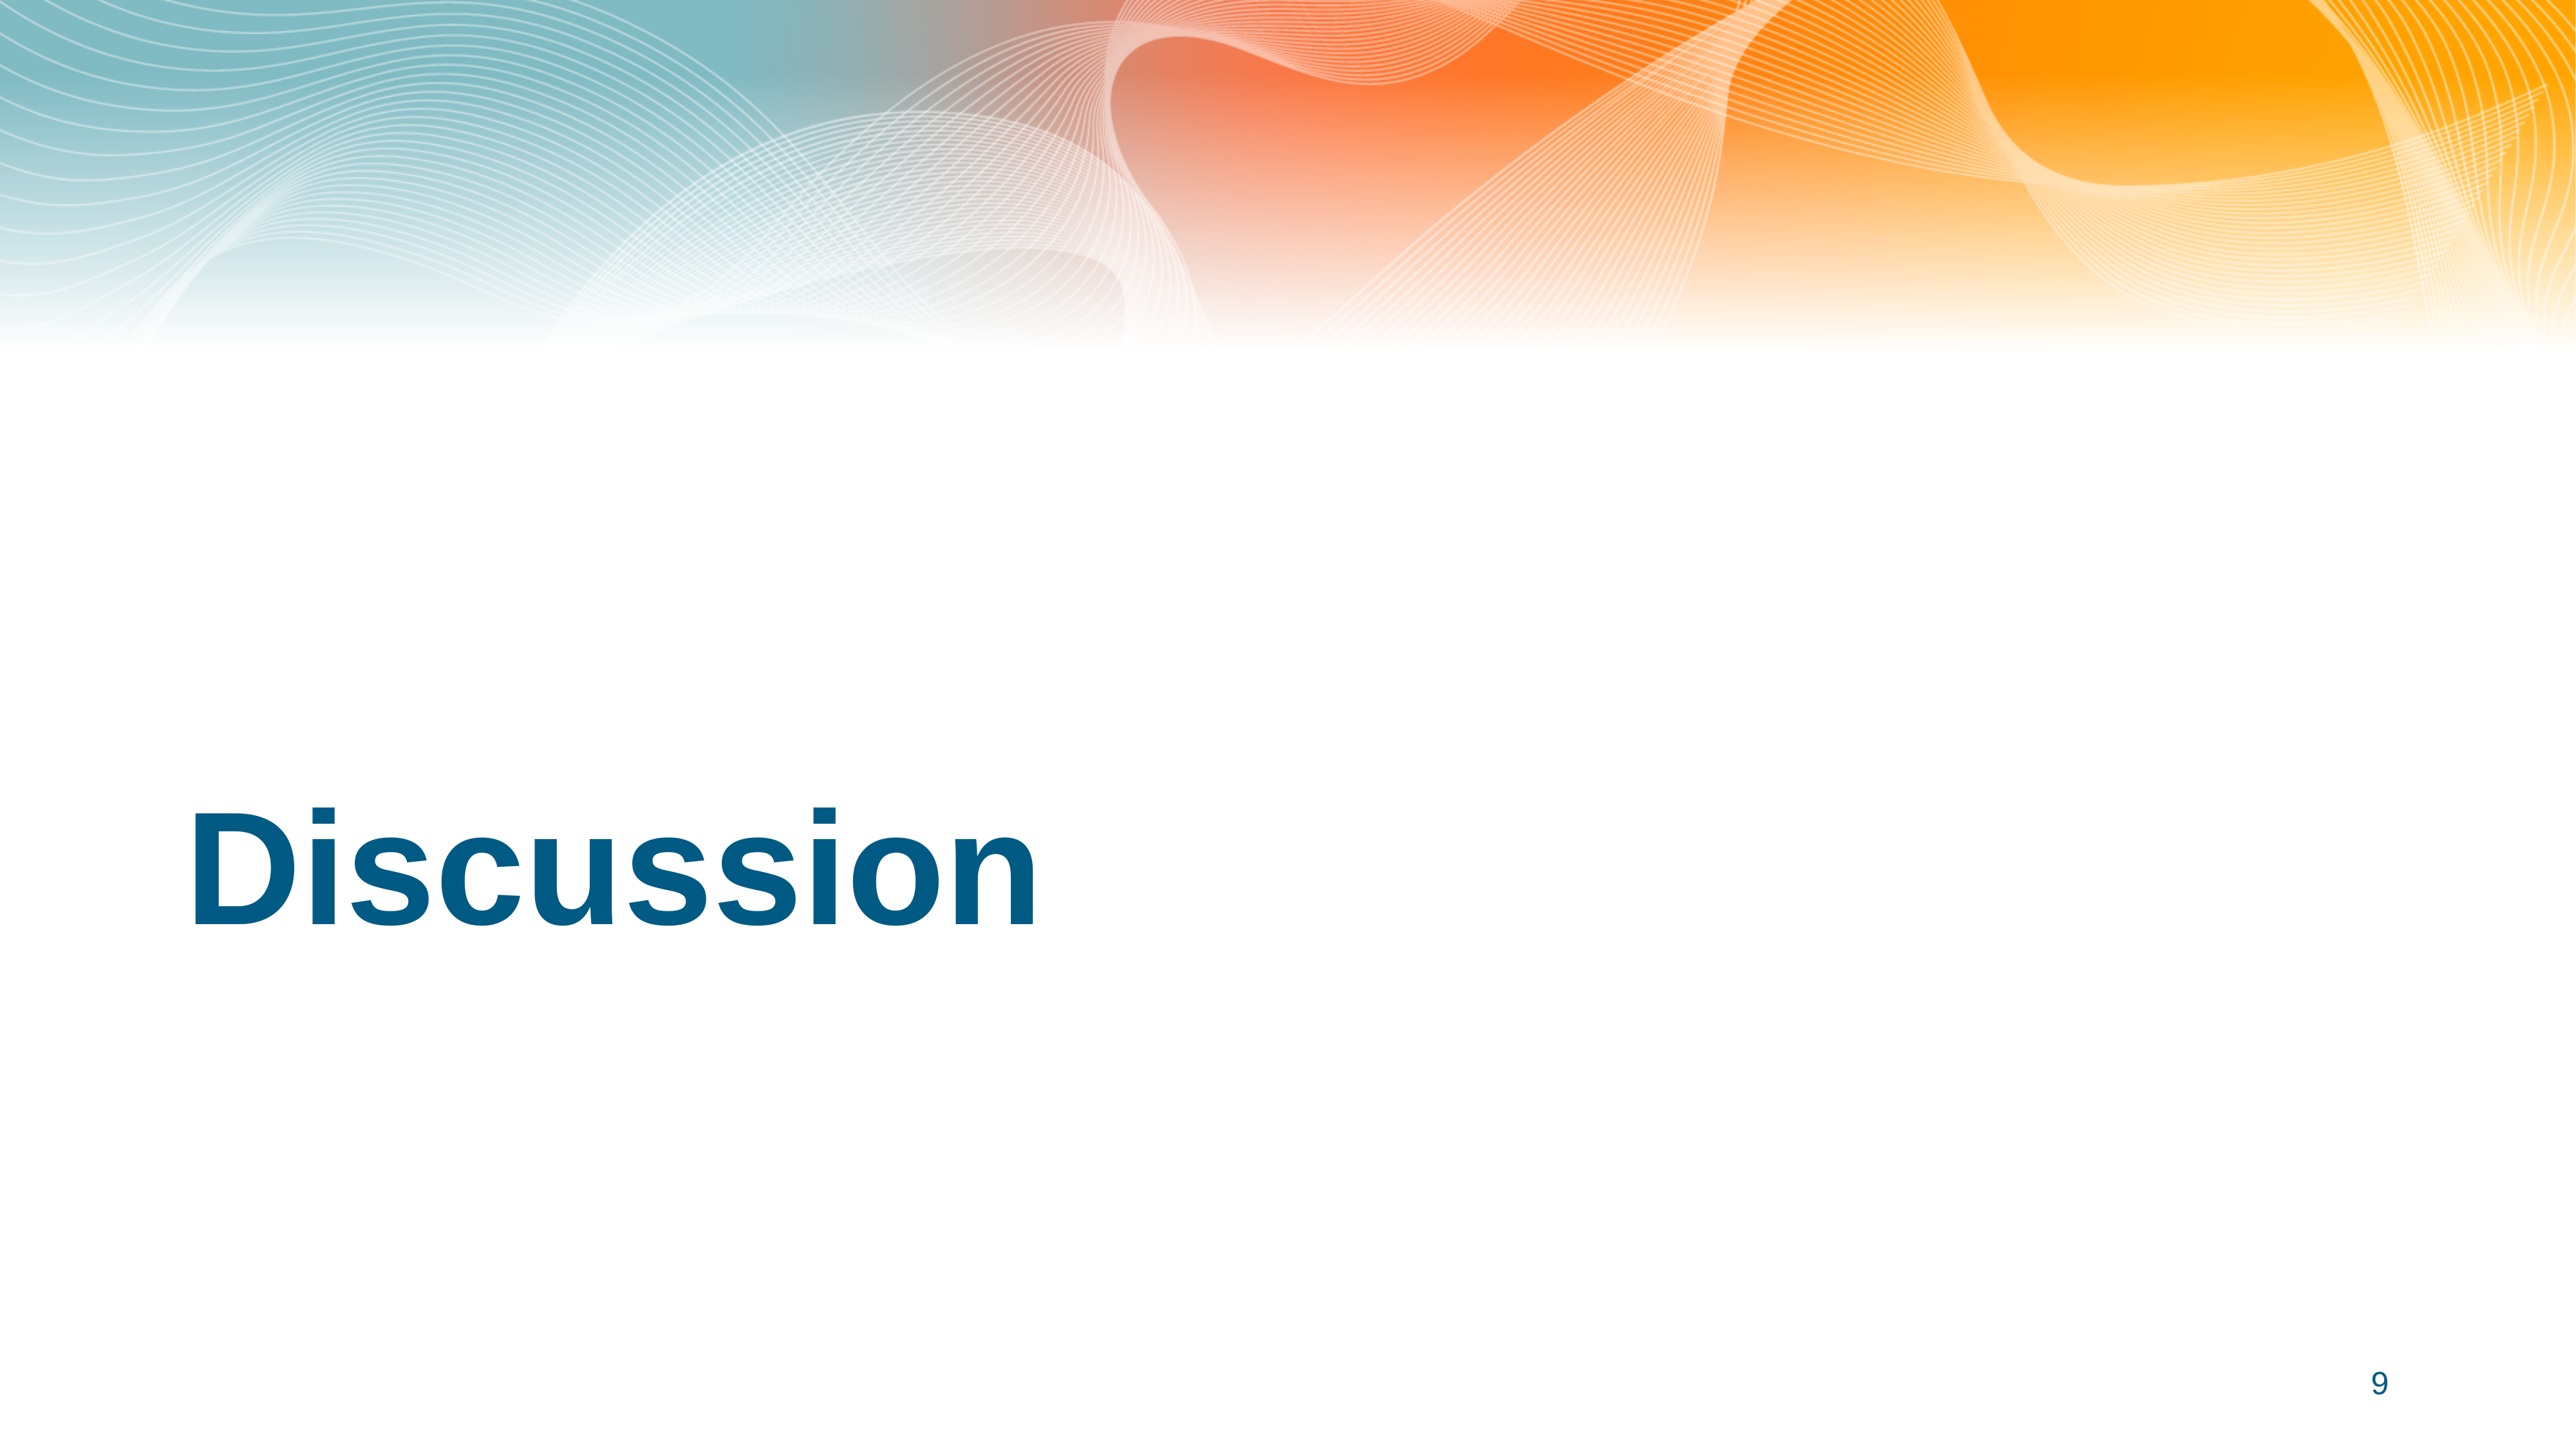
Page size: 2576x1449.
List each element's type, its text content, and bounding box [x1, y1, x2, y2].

title Discussion [175, 361, 2398, 964]
picture [0, 0, 2576, 1449]
slide_number 9 [1819, 1343, 2399, 1421]
